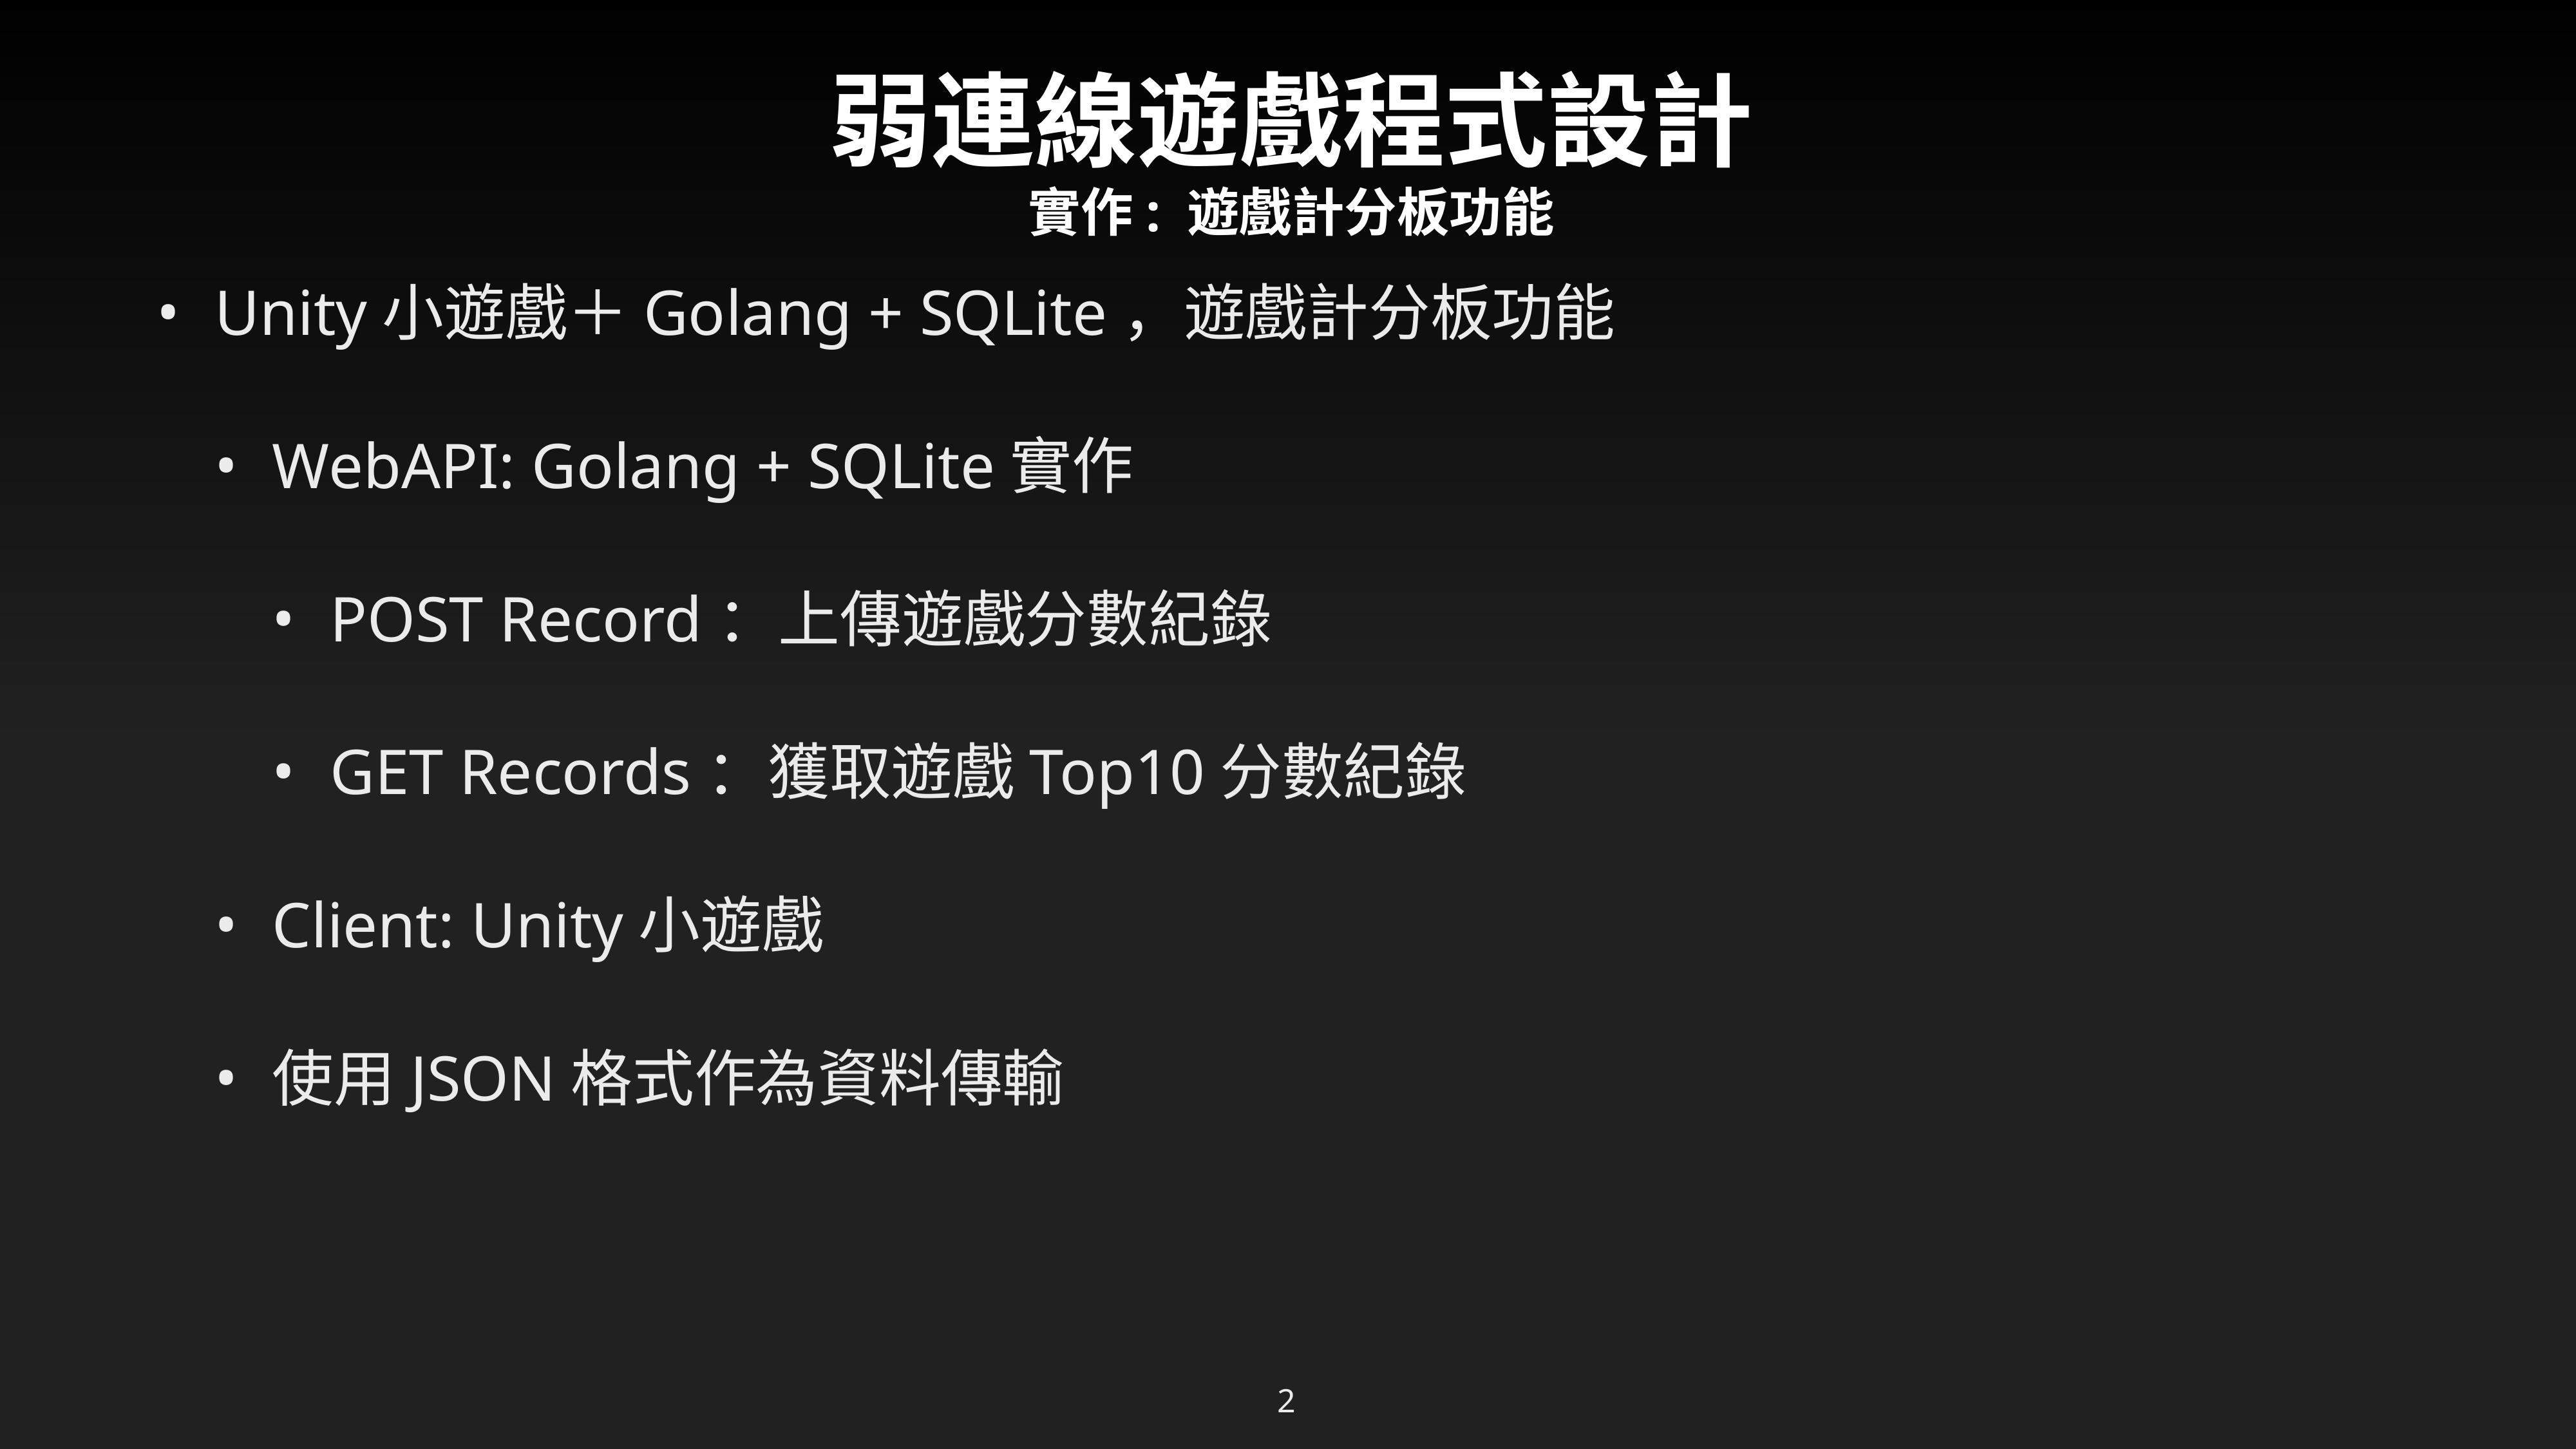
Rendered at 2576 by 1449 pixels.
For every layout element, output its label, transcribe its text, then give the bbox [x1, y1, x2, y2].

list Unity小遊戲＋Golang + SQLite，遊戲計分板功能 WebAPI: Golang + SQLite實作 POST Record：上傳遊戲分數紀錄 GET Records：獲取遊戲Top10分數紀錄 Client: Unity小遊戲 使用JSON格式作為資料傳輸 [151, 268, 2426, 1275]
slide_number ‹#› [1272, 1275, 1302, 1449]
title 弱連線遊戲程式設計 實作: 遊戲計分板功能 [154, 35, 2429, 263]
